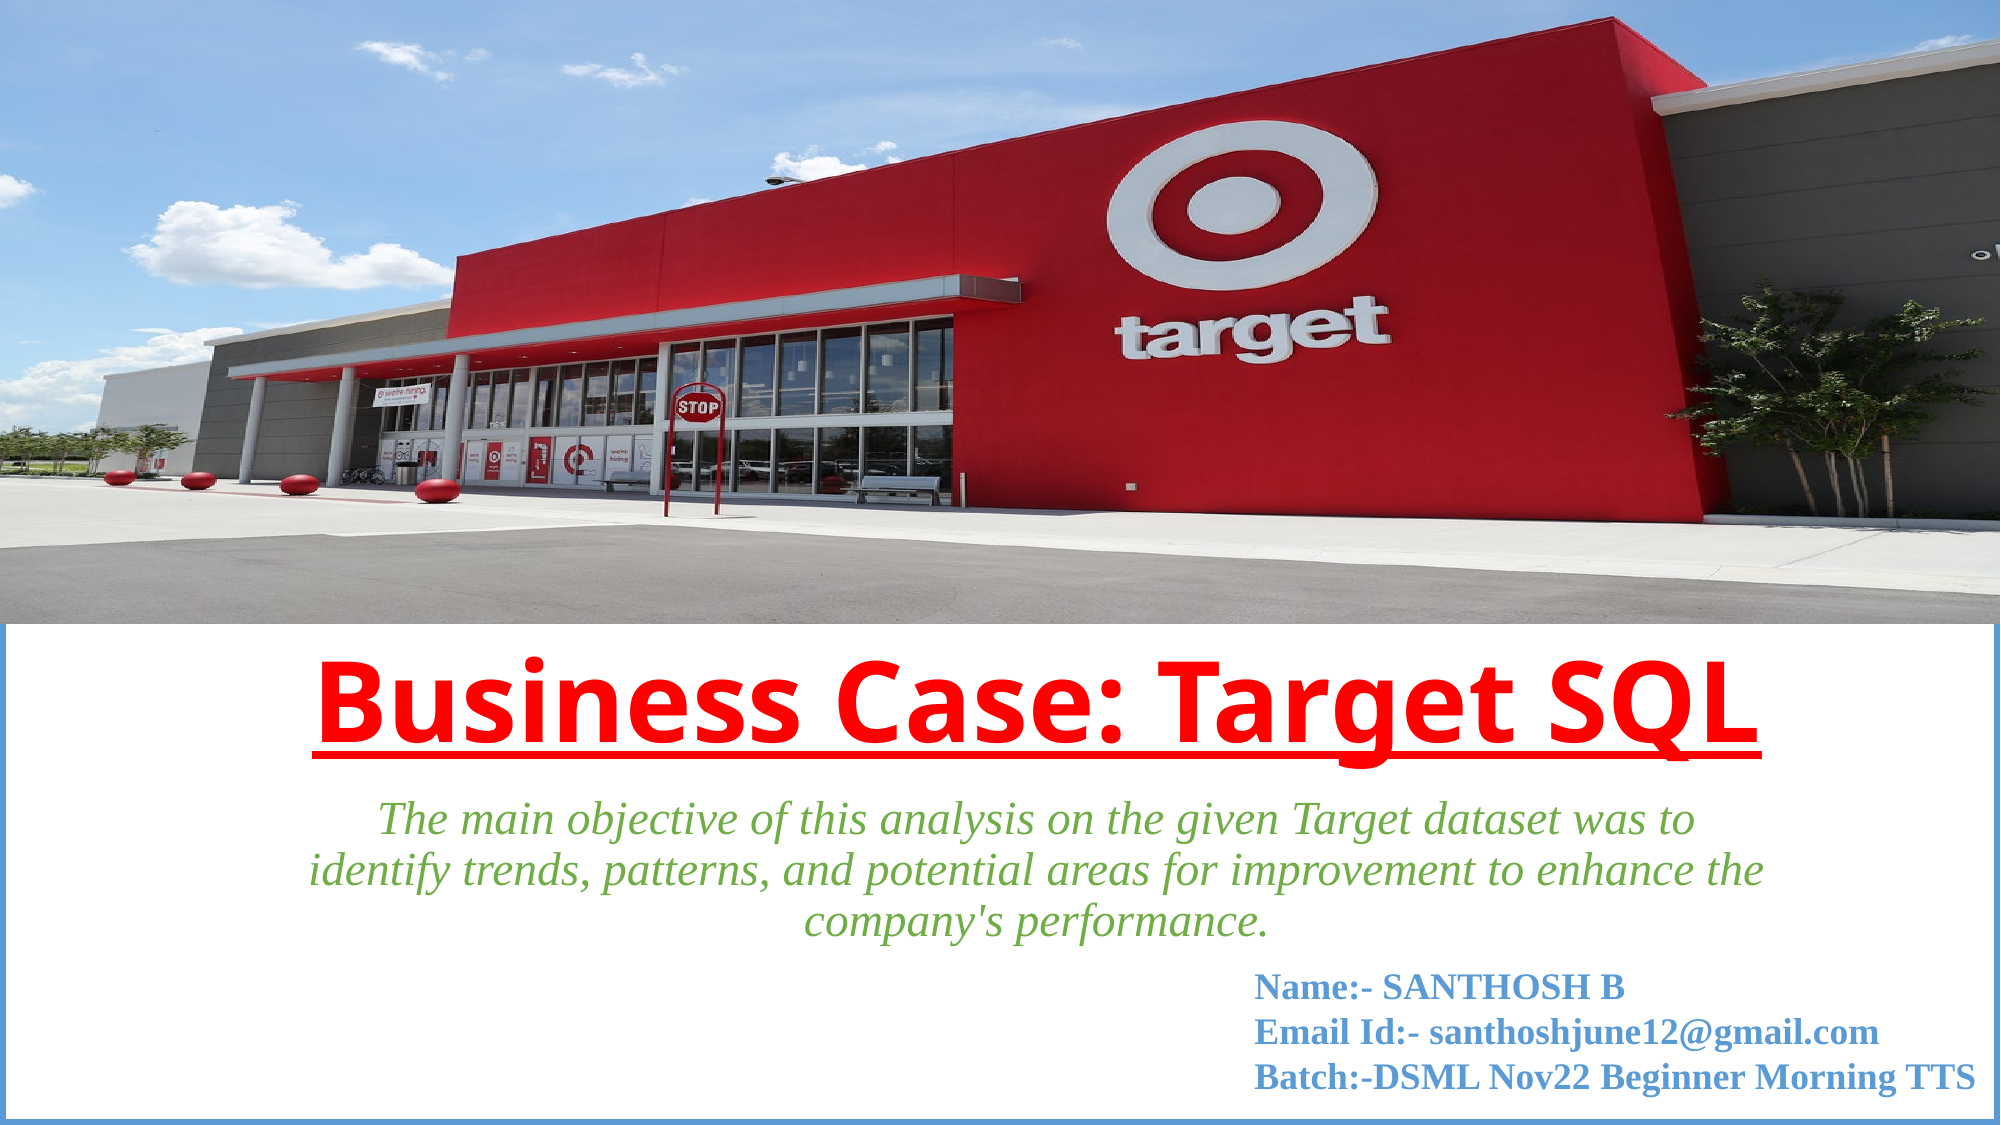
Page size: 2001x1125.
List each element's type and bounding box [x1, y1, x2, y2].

picture [0, 0, 2000, 624]
text_box [0, 624, 2000, 1125]
